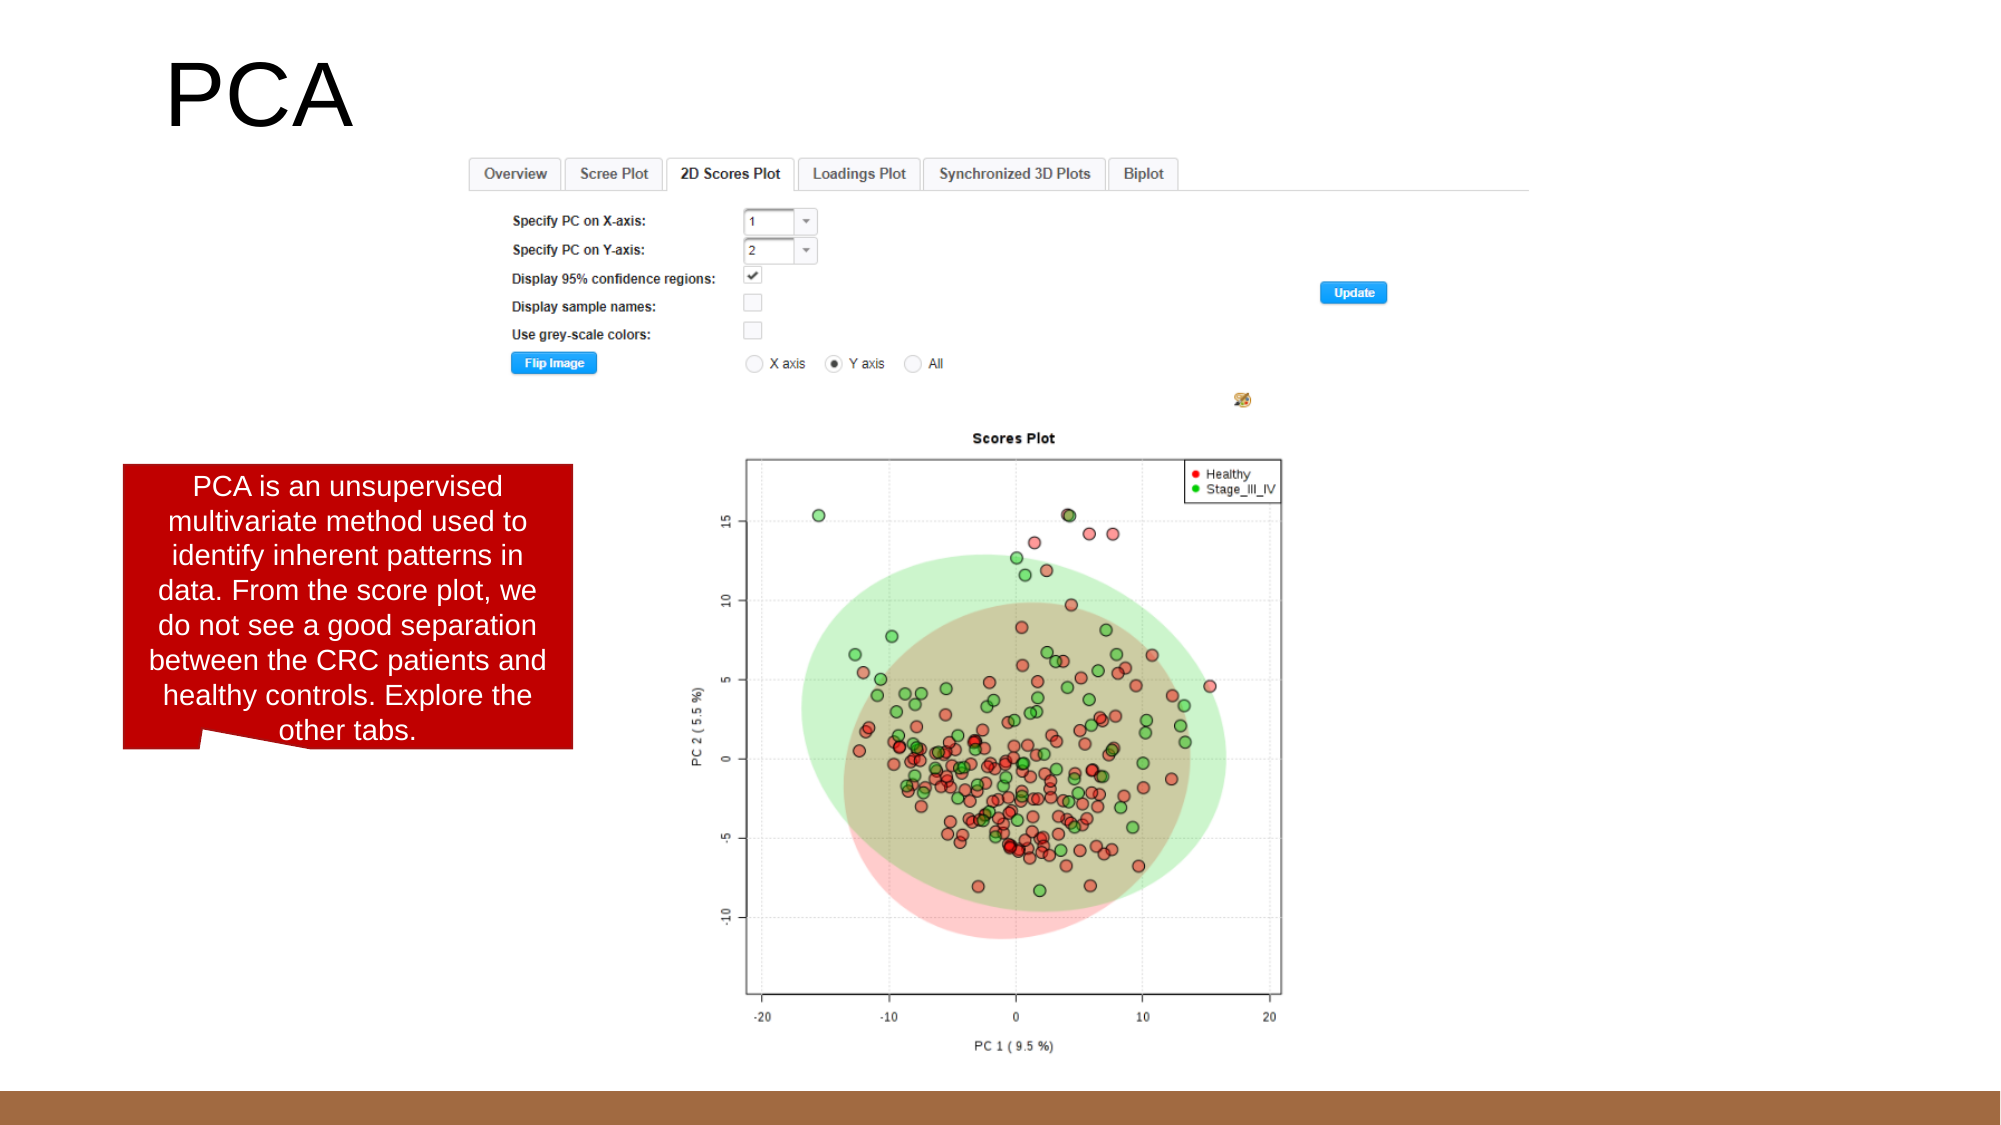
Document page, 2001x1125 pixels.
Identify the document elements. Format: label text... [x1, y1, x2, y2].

text_box PCA is an unsupervised multivariate method used to identify inherent patterns in data. From the score plot, we do not see a good separation between the CRC patients and healthy controls. Explore the other tabs. [122, 463, 452, 750]
title PCA [149, 41, 1851, 152]
picture [452, 151, 1548, 1062]
